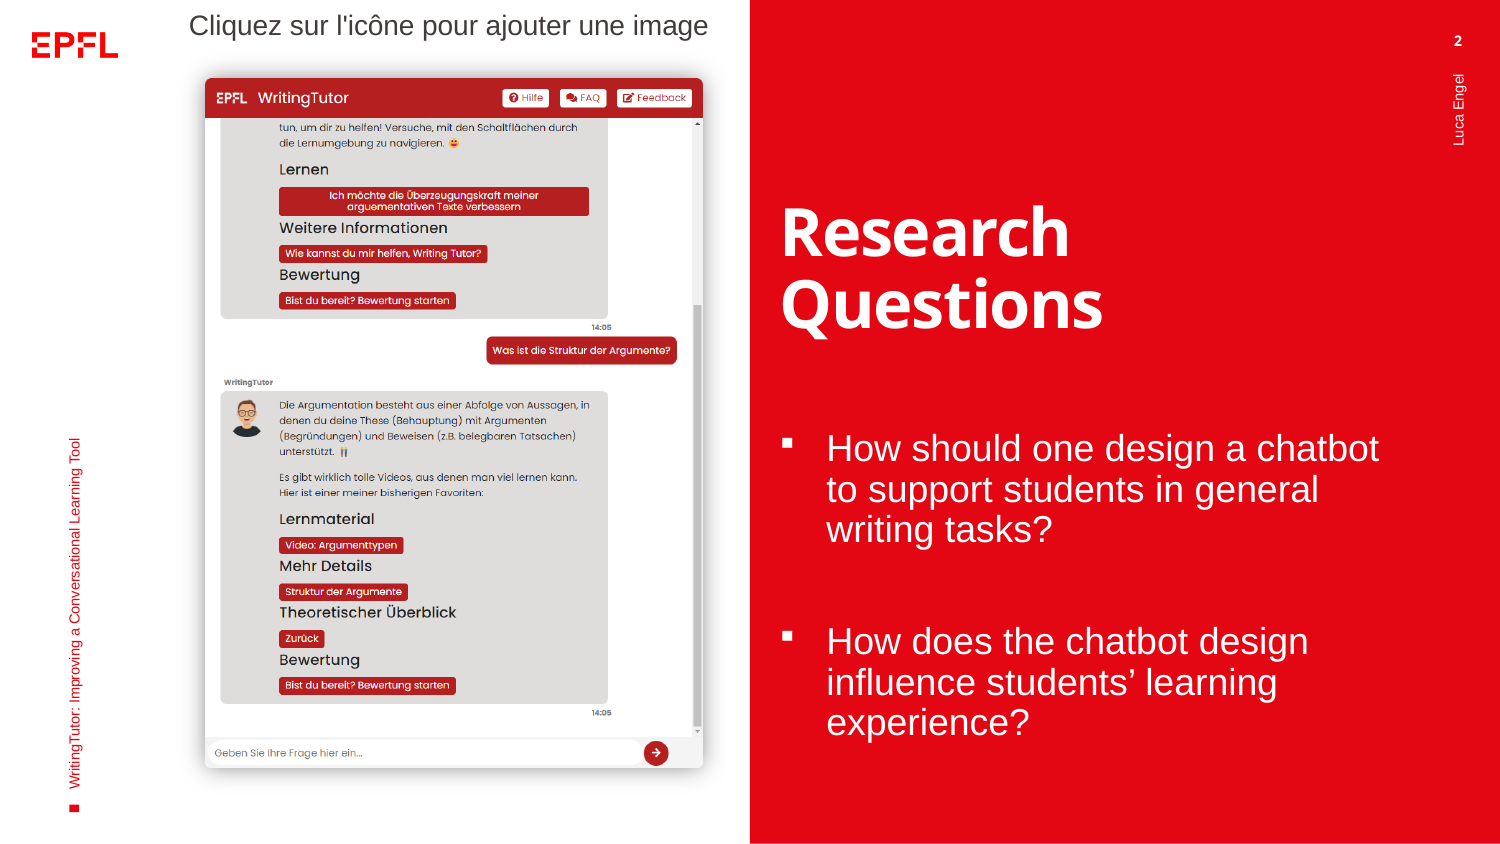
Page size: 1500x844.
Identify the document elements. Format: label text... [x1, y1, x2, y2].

list How should one design a chatbot to support students in general writing tasks? How does the chatbot design influence students’ learning experience? [750, 421, 1416, 776]
picture [148, 0, 750, 844]
picture [21, 21, 129, 69]
footer Luca Engel [1415, 59, 1500, 641]
slide_number WritingTutor: Improving a Conversational Learning Tool [0, 256, 148, 805]
title Research Questions [750, 127, 1415, 421]
slide_number 2 [1415, 32, 1500, 59]
